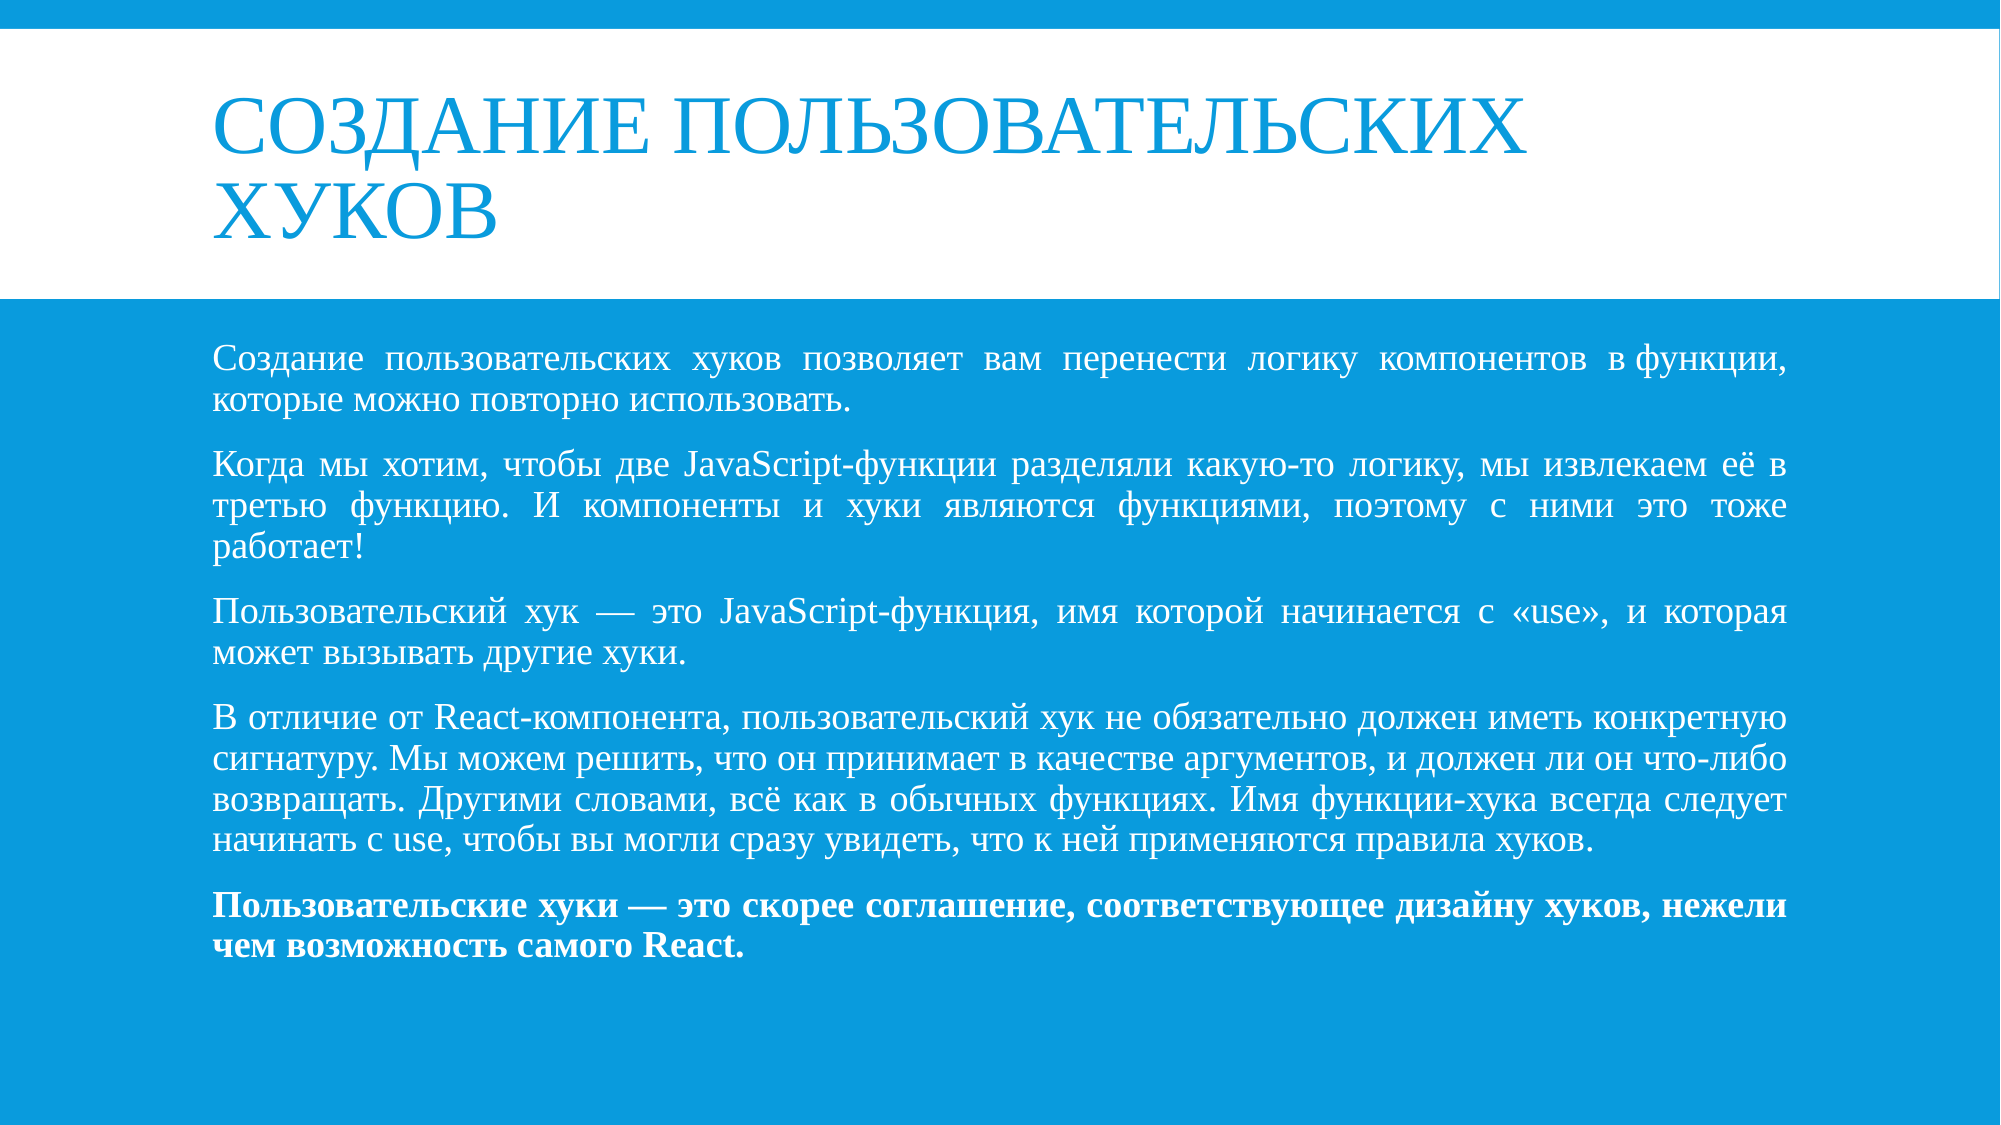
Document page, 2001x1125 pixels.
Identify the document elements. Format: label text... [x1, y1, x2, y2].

list Создание пользовательских хуков позволяет вам перенести логику компонентов в функции, которые можно повторно использовать. Когда мы хотим, чтобы две JavaScript-функции разделяли какую-то логику, мы извлекаем её в третью функцию. И компоненты и хуки являются функциями, поэтому с ними это тоже работает! Пользовательский хук — это JavaScript-функция, имя которой начинается с «use», и которая может вызывать другие хуки. В отличие от React-компонента, пользовательский хук не обязательно должен иметь конкретную сигнатуру. Мы можем решить, что он принимает в качестве аргументов, и должен ли он что-либо возвращать. Другими словами, всё как в обычных функциях. Имя функции-хука всегда следует начинать с use, чтобы вы могли сразу увидеть, что к ней применяются правила хуков. Пользовательские хуки — это скорее соглашение, соответствующее дизайну хуков, нежели чем возможность самого React. [197, 329, 1803, 1020]
title Создание пользовательских хуков [197, 46, 1803, 295]
